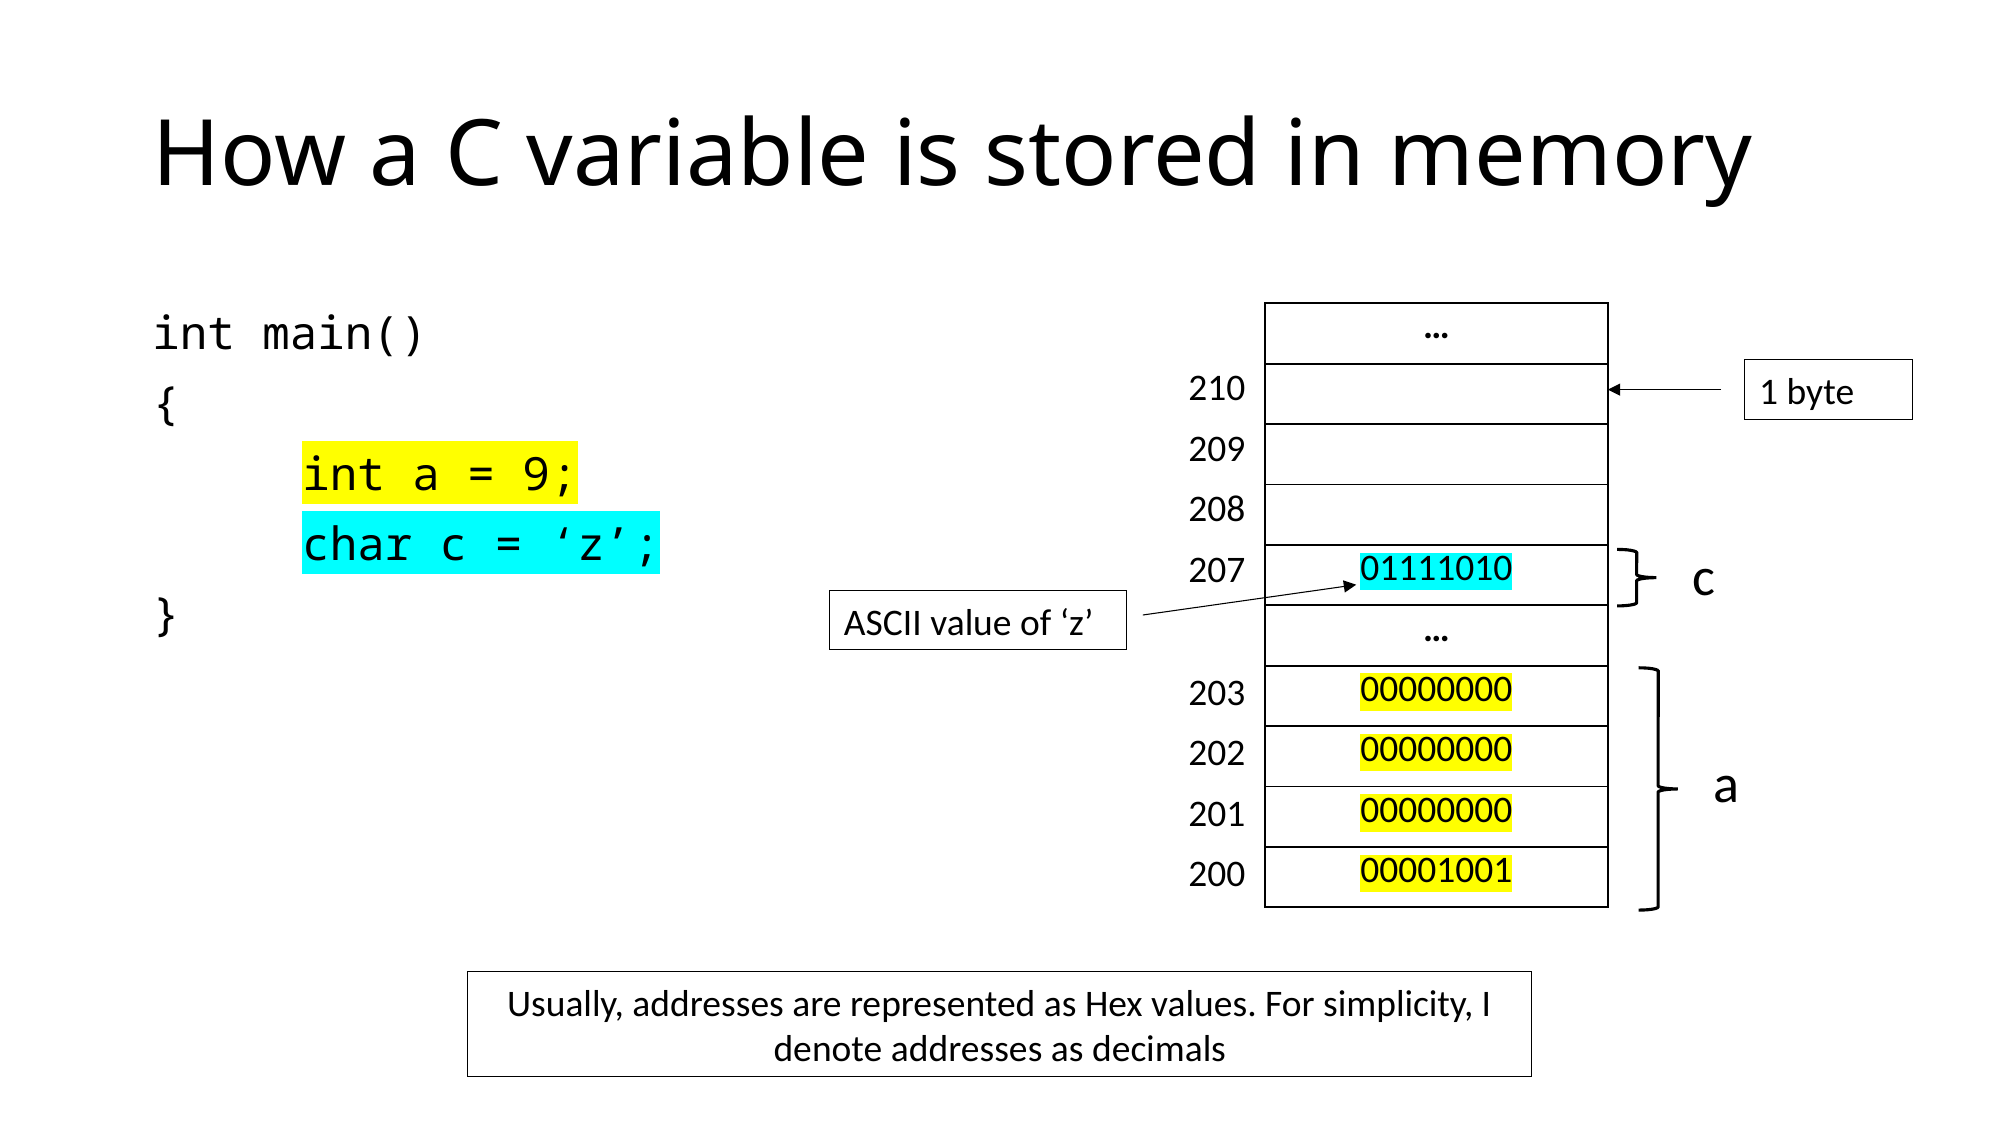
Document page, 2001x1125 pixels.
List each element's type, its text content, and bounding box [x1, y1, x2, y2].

table_cell 00000000 [1266, 787, 1607, 846]
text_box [1607, 359, 1913, 420]
table_cell [1266, 365, 1607, 423]
text_box [1638, 666, 1678, 912]
table_cell 01111010 [1266, 546, 1607, 604]
table_cell … [1266, 606, 1607, 665]
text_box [1173, 294, 1265, 584]
text_box Usually, addresses are represented as Hex values. For simplicity, I denote addresses as decimals [467, 971, 1532, 1077]
text_box c [1677, 534, 1745, 614]
text_box a [1699, 740, 1766, 821]
text_box [1617, 547, 1657, 608]
table_cell 00001001 [1266, 848, 1607, 906]
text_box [1173, 616, 1265, 903]
table_cell [1266, 485, 1607, 544]
table_cell [1266, 425, 1607, 484]
text_box ASCII value of ‘z’ [829, 590, 1127, 650]
table_cell 00000000 [1266, 727, 1607, 786]
table_cell 00000000 [1266, 667, 1607, 725]
list int main() { int a = 9; char c = ‘z’; } [137, 302, 988, 1017]
title How a C variable is stored in memory [137, 47, 1863, 265]
table_header … [1266, 304, 1607, 363]
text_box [1142, 584, 1357, 616]
